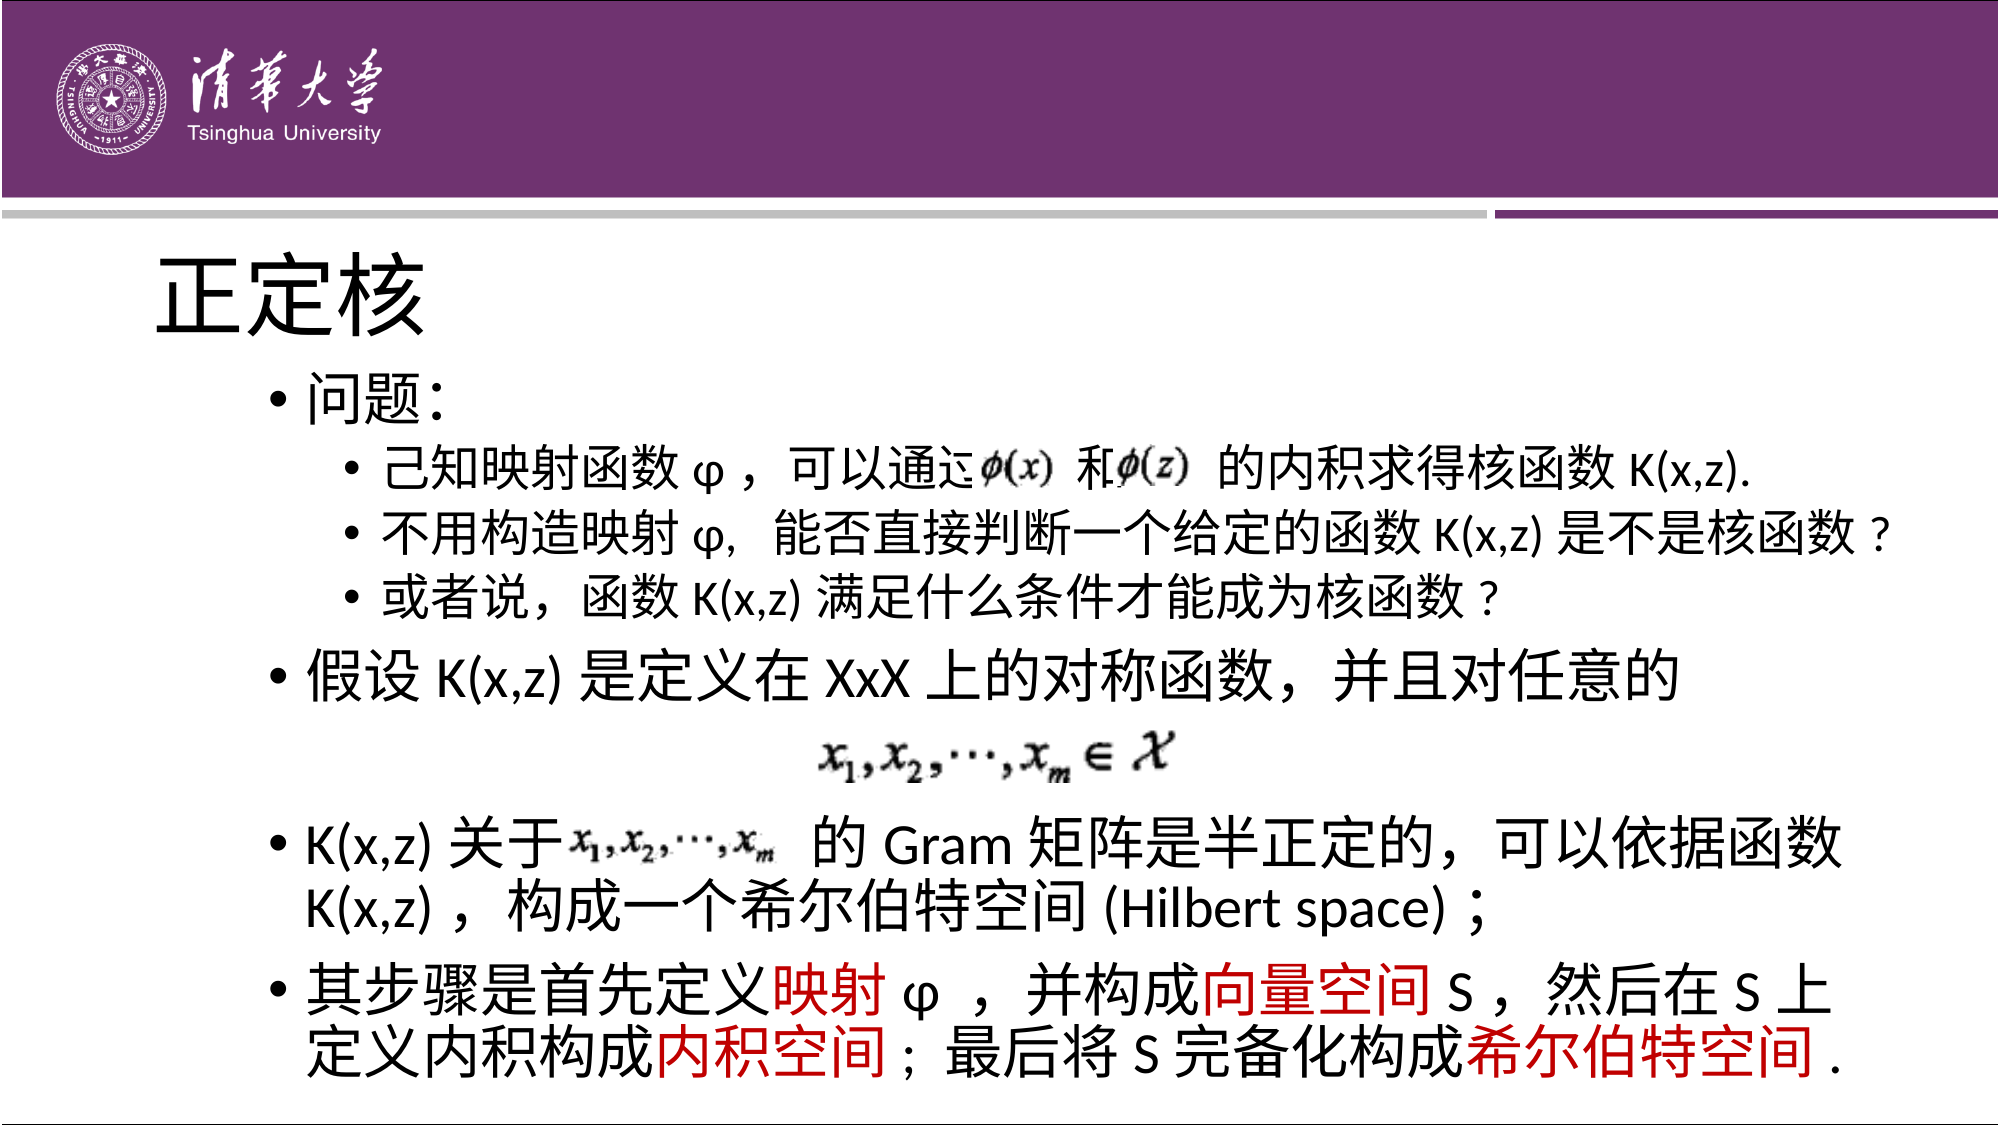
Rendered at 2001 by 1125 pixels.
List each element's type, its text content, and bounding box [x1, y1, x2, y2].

text_box 正定核 [137, 190, 1863, 409]
list 问题： 己知映射函数φ，可以通过 和 的内积求得核函数K(x,z). 不用构造映射φ, 能否直接判断一个给定的函数K(x,z)是不是核函数? 或者说，函数K(x,z)满足什么条件才能成为核函数? 假设K(x,z)是定义在XxX上的对称函数，并且对任意的 K(x,z)关于 的Gram矩阵是半正定的，可以依据函数K(x,z)，构成一个希尔伯特空间(Hilbert space)； 其步骤是首先定义映射φ ，并构成向量空间S，然后在S上定义内积构成内积空间; 最后将S完备化构成希尔伯特空间. [253, 362, 1885, 1125]
picture [1112, 444, 1191, 486]
picture [2, 0, 1998, 1125]
picture [565, 817, 779, 873]
picture [810, 729, 1185, 783]
picture [972, 439, 1056, 491]
